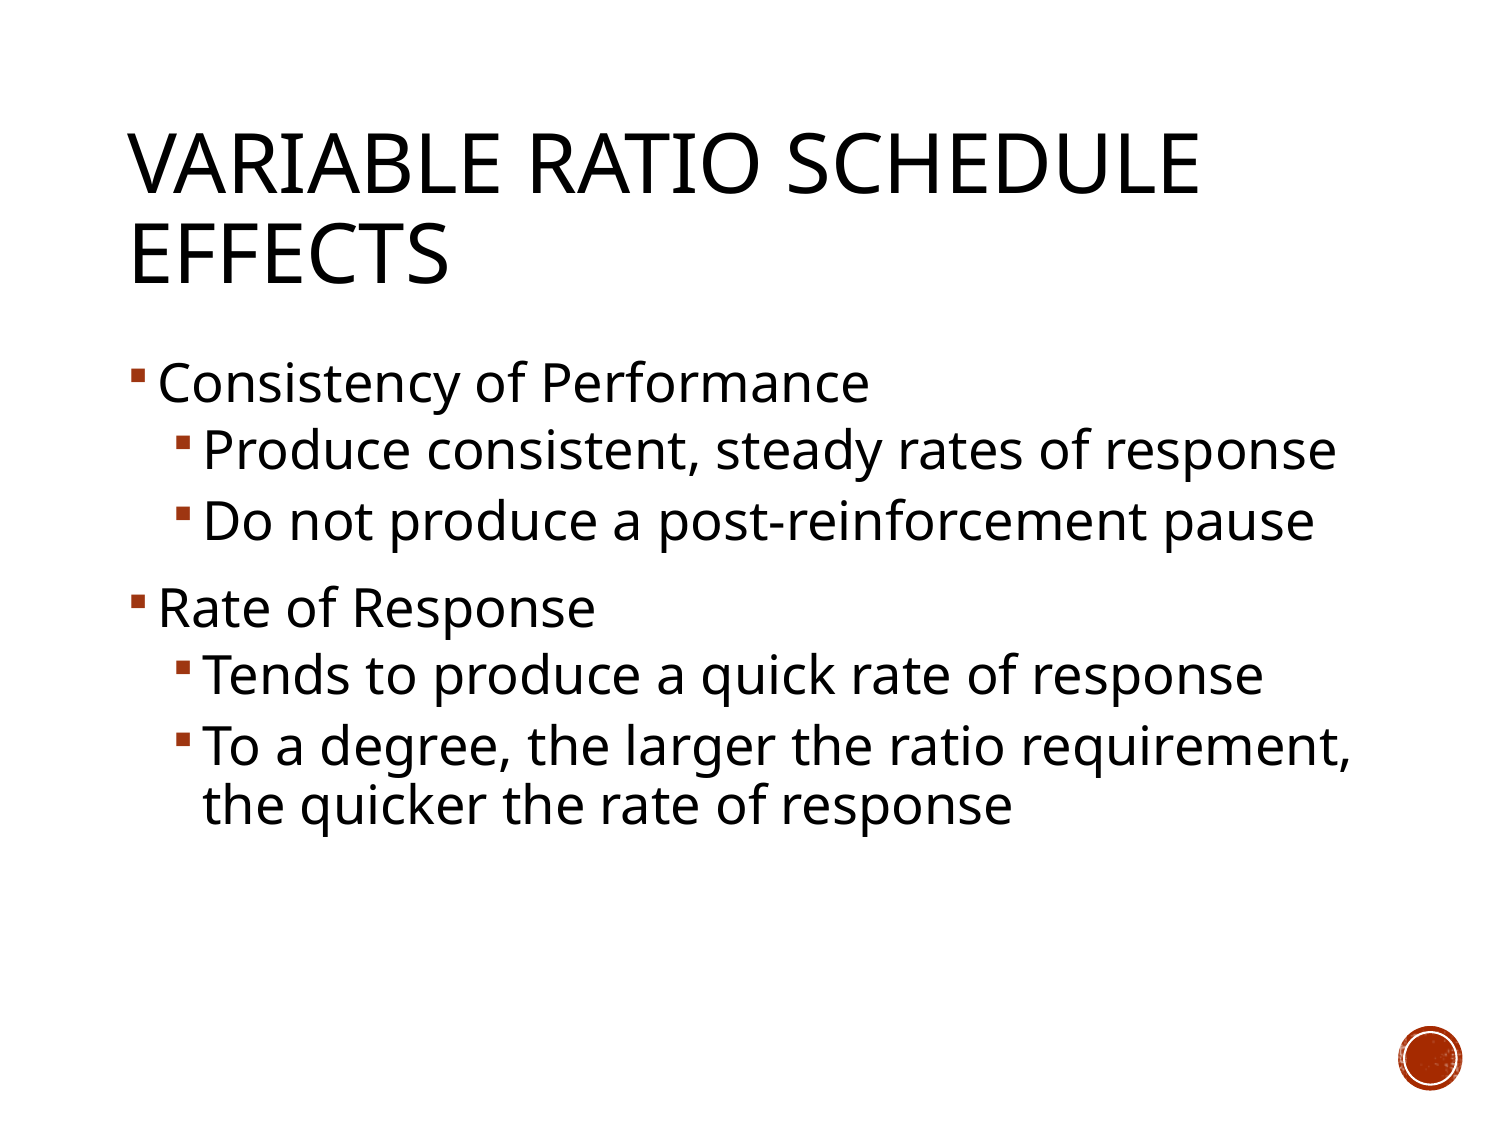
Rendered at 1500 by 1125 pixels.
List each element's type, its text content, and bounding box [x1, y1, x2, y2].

list Consistency of Performance Produce consistent, steady rates of response Do not produce a post-reinforcement pause Rate of Response Tends to produce a quick rate of response To a degree, the larger the ratio requirement, the quicker the rate of response [112, 348, 1388, 1013]
title Variable Ratio Schedule Effects [112, 79, 1388, 344]
